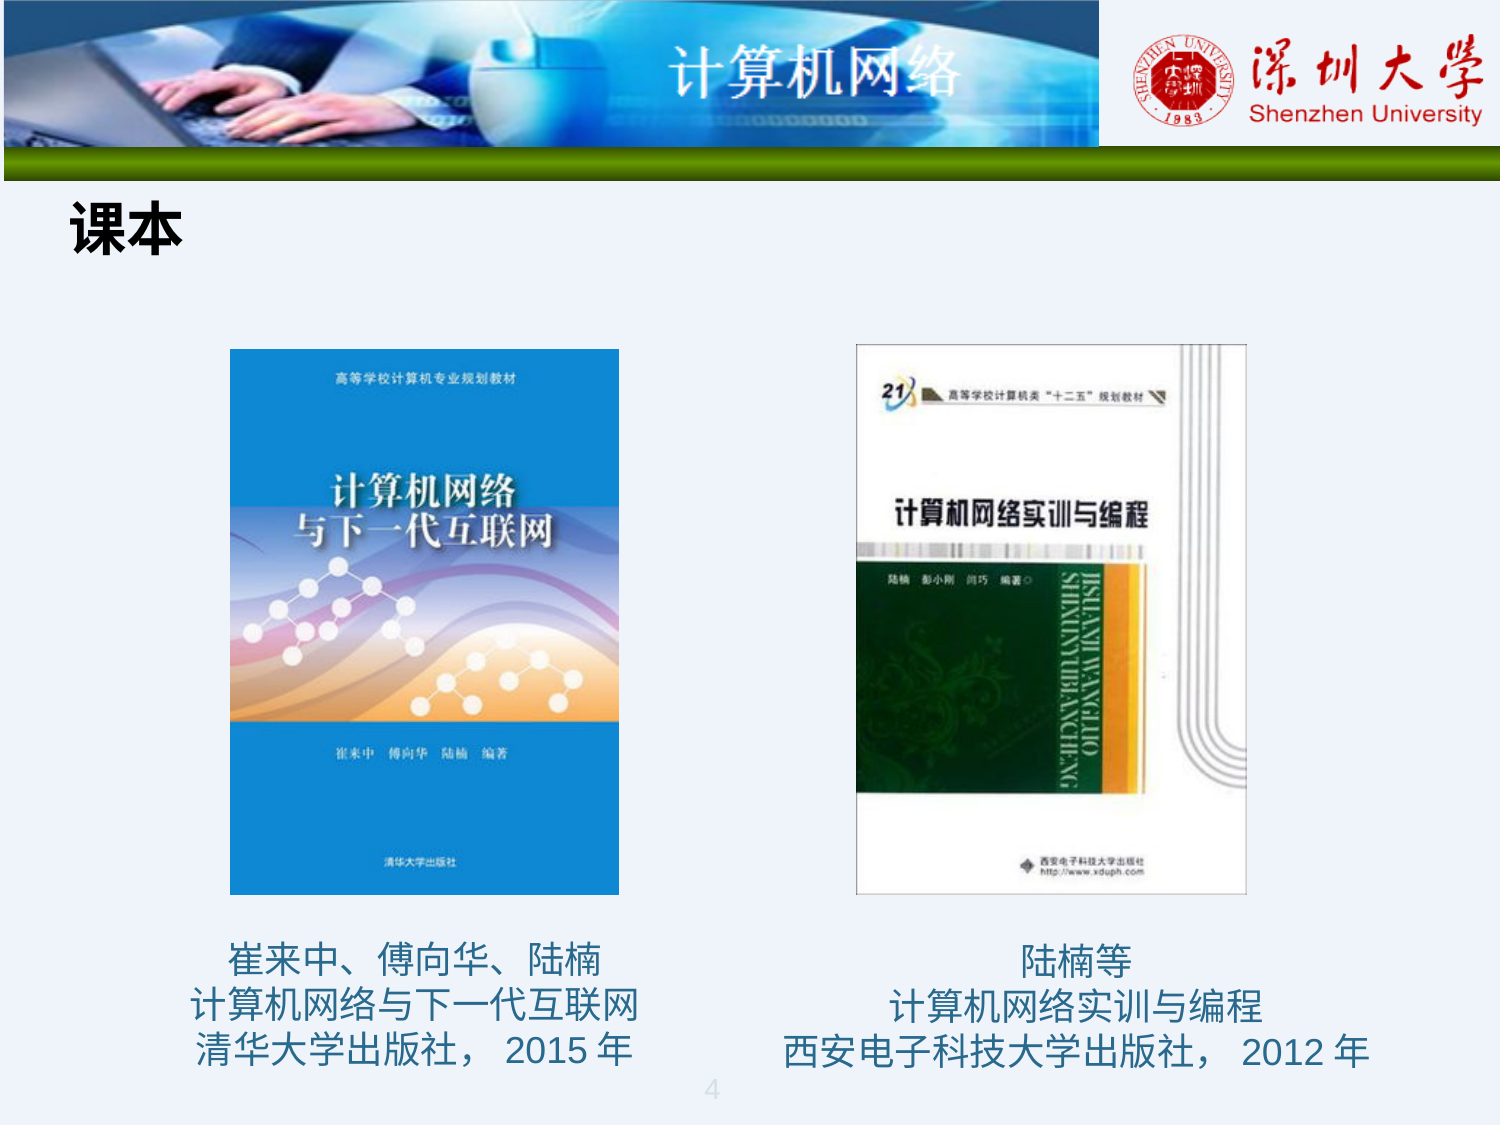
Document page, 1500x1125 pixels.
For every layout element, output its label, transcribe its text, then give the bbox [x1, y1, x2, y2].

picture [229, 349, 619, 896]
text_box 崔来中、傅向华、陆楠 计算机网络与下一代互联网 清华大学出版社，2015年 [64, 928, 766, 1079]
picture [855, 344, 1247, 896]
picture [3, 0, 1099, 147]
title 课本 [53, 184, 1329, 373]
slide_number 4 [537, 1079, 888, 1111]
picture [1113, 18, 1488, 147]
text_box 陆楠等 计算机网络实训与编程 西安电子科技大学出版社，2012年 [726, 930, 1427, 1081]
